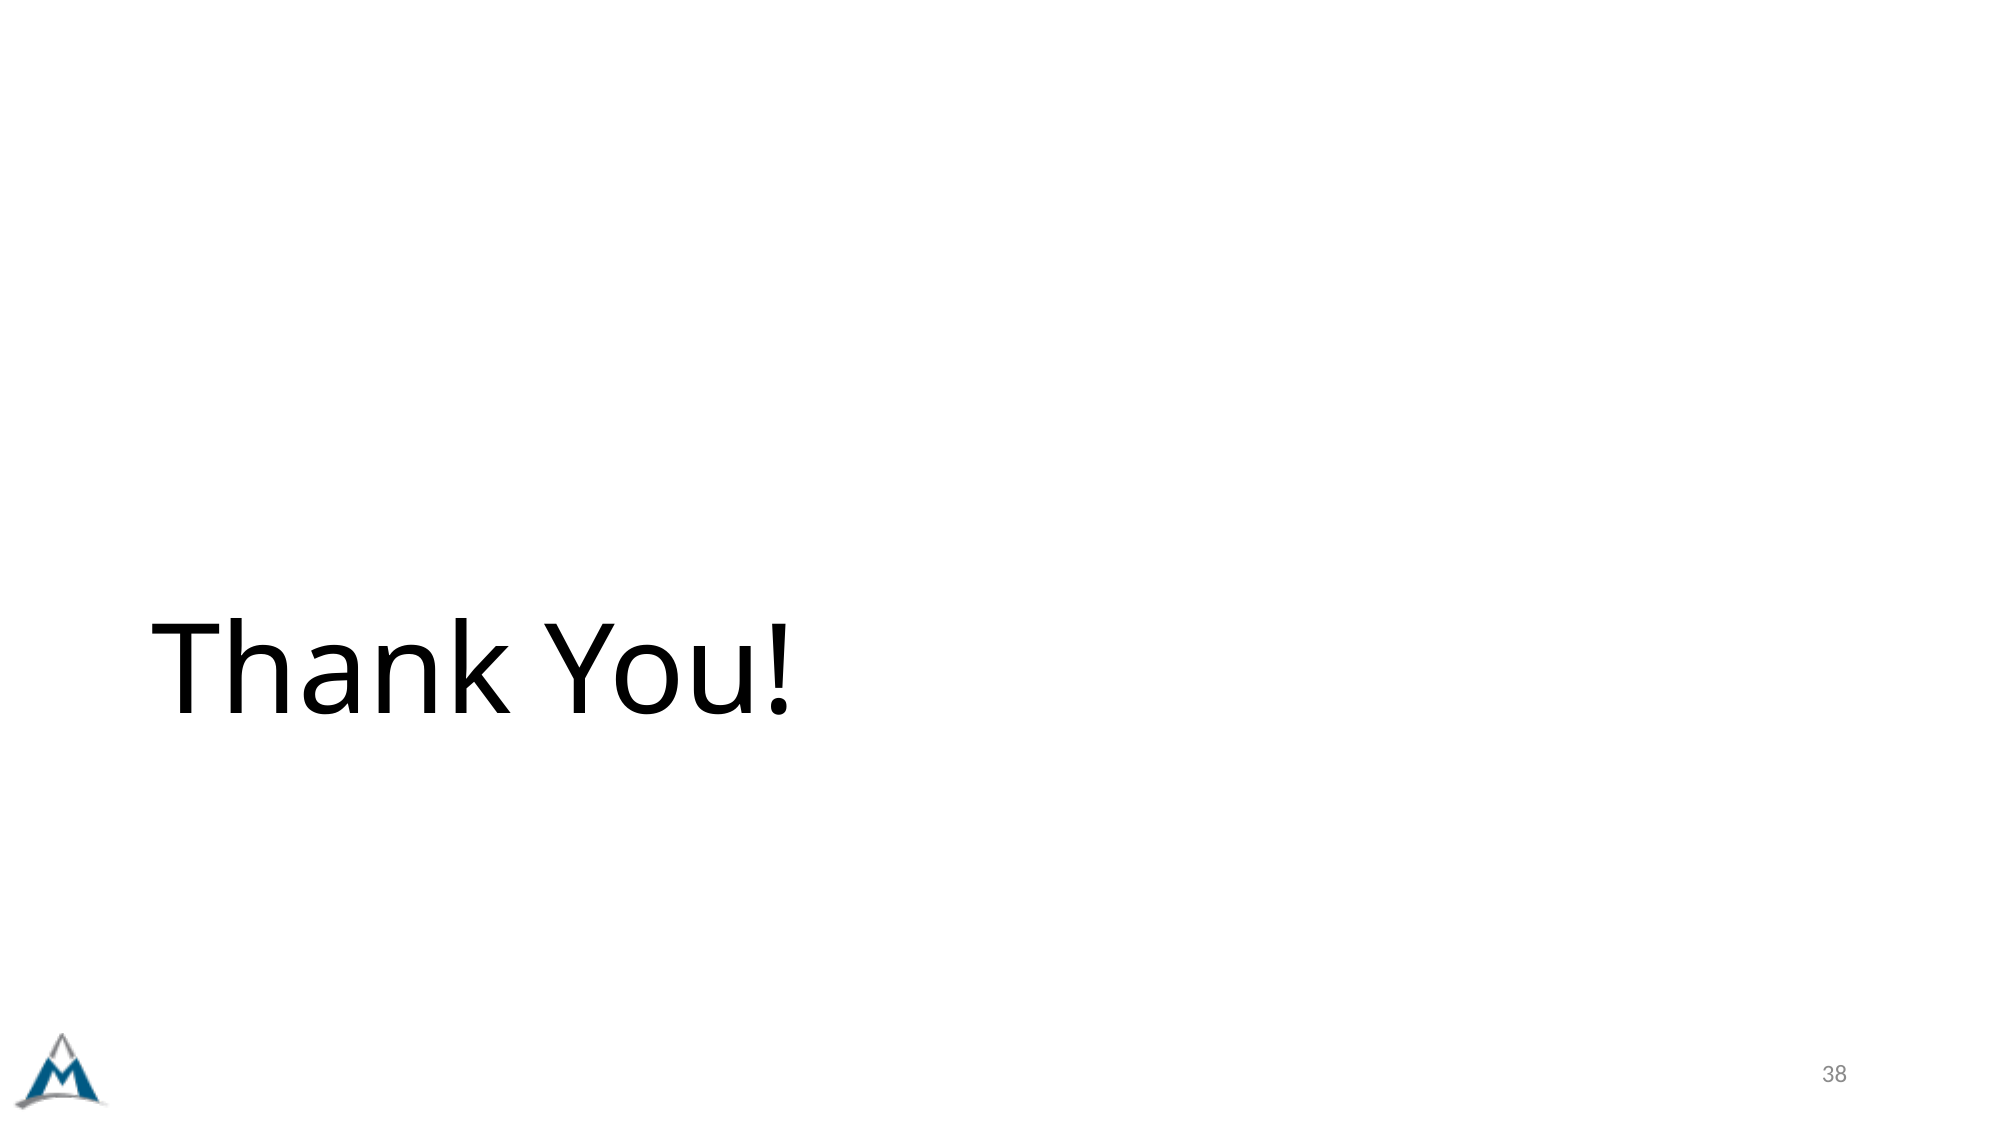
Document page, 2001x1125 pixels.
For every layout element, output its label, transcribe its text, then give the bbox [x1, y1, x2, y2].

slide_number 38 [1412, 1042, 1863, 1103]
title Thank You! [136, 280, 1862, 749]
picture [12, 1033, 112, 1112]
